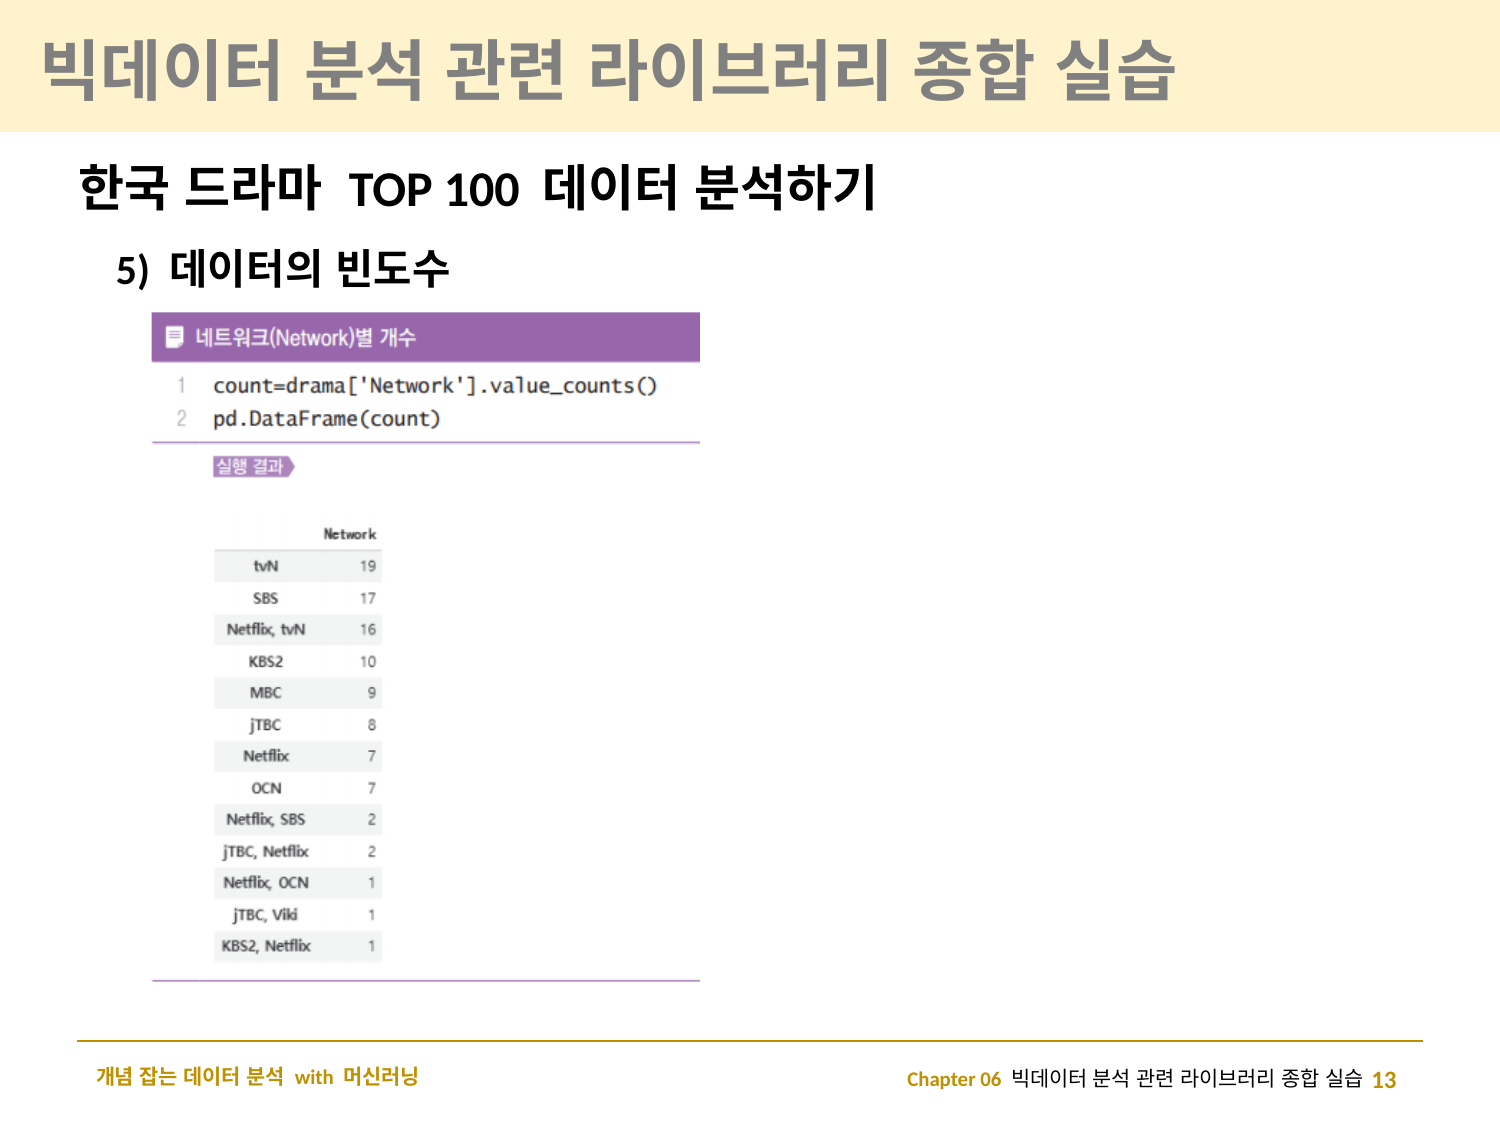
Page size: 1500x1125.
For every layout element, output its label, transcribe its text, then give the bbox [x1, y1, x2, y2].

list 한국 드라마 TOP 100 데이터 분석하기 [64, 155, 1369, 232]
picture [139, 301, 701, 989]
title 빅데이터 분석 관련 라이브러리 종합 실습 [24, 30, 1319, 119]
list 5) 데이터의 빈도수 [100, 241, 1390, 937]
